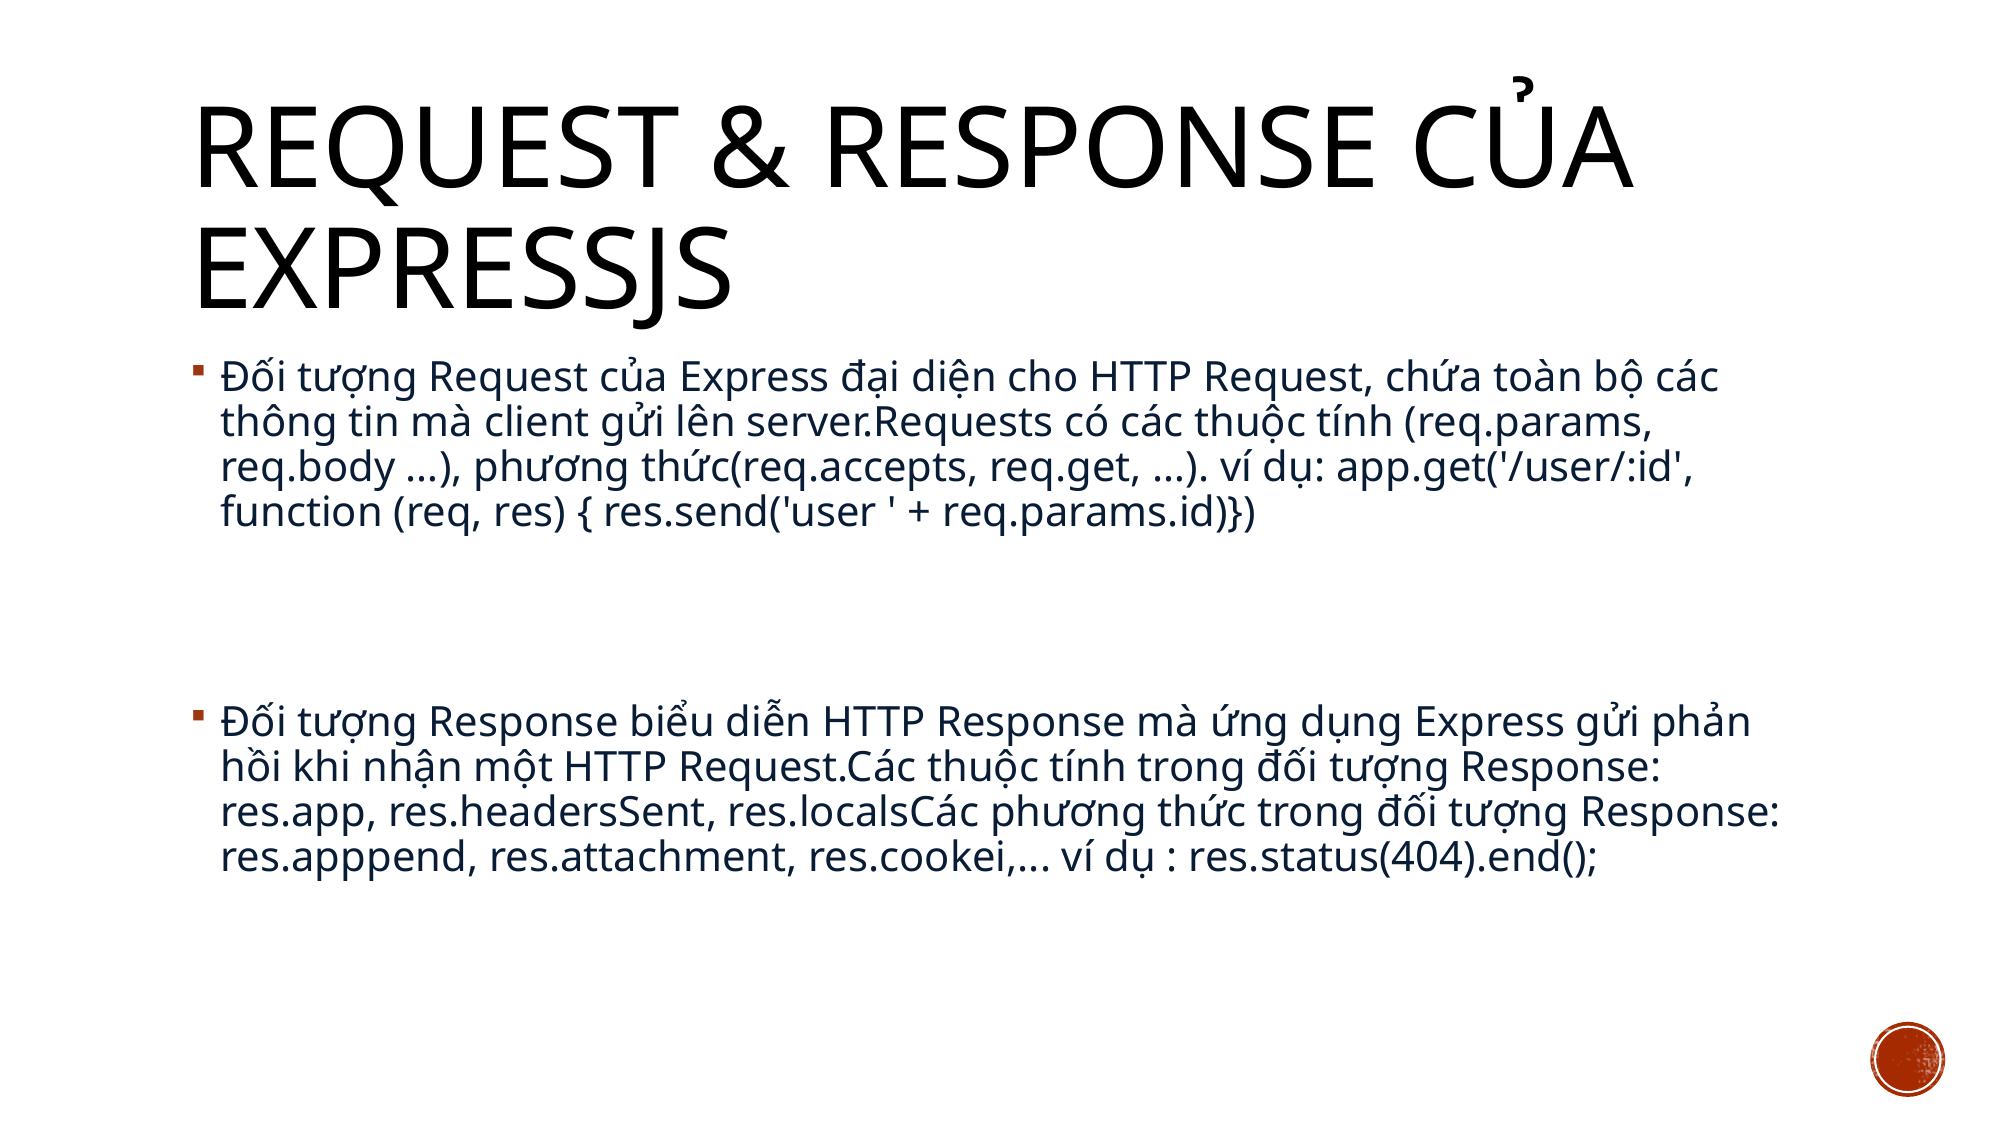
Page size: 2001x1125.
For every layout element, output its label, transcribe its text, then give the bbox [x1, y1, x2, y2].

list Đối tượng Request của Express đại diện cho HTTP Request, chứa toàn bộ các thông tin mà client gửi lên server.Requests có các thuộc tính (req.params, req.body …), phương thức(req.accepts, req.get, …). ví dụ: app.get('/user/:id', function (req, res) { res.send('user ' + req.params.id)}) Đối tượng Response biểu diễn HTTP Response mà ứng dụng Express gửi phản hồi khi nhận một HTTP Request.Các thuộc tính trong đối tượng Response: res.app, res.headersSent, res.localsCác phương thức trong đối tượng Response: res.apppend, res.attachment, res.cookei,... ví dụ : res.status(404).end(); [175, 348, 1826, 1013]
title Request & response của expressjs [175, 79, 1826, 344]
